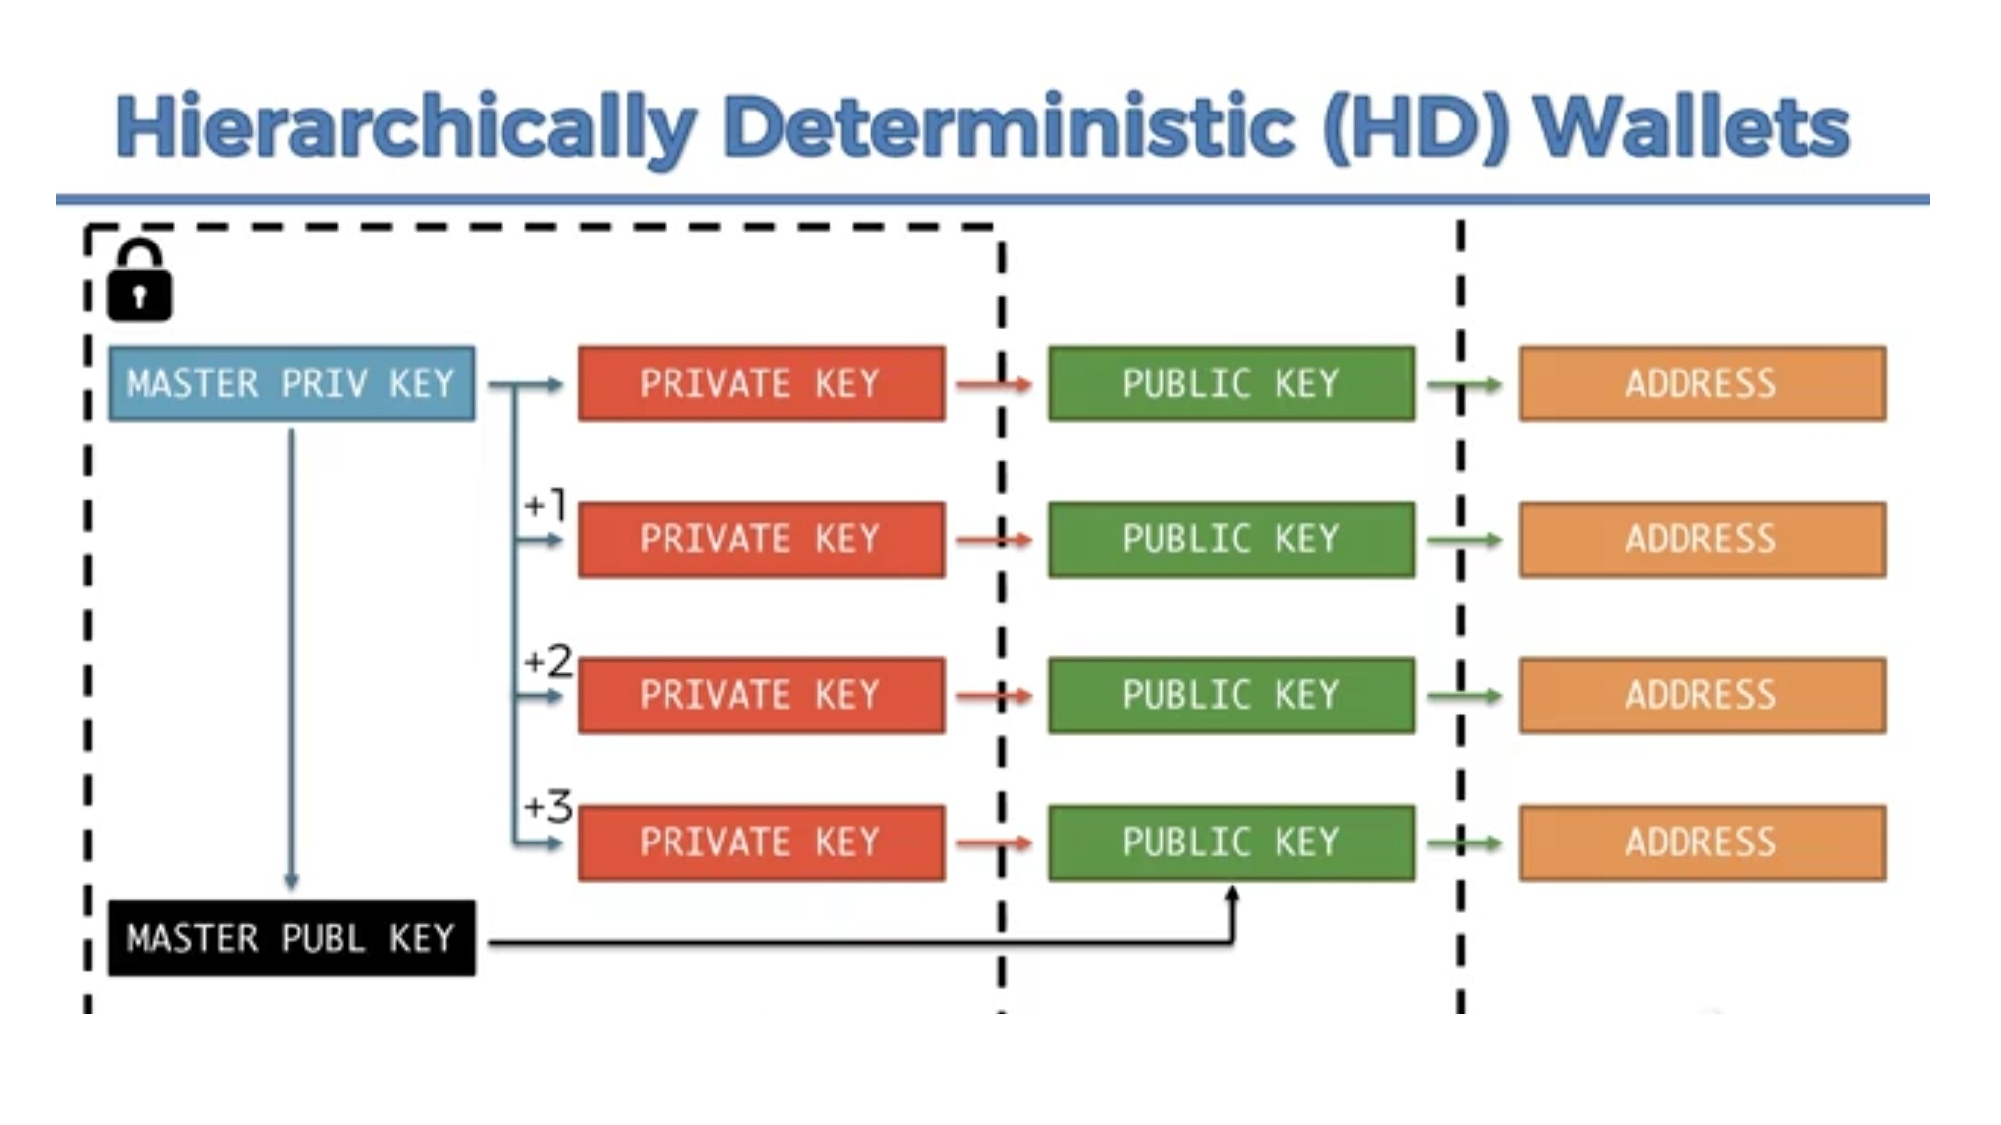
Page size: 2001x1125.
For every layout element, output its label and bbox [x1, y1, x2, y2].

list [55, 72, 1930, 1014]
